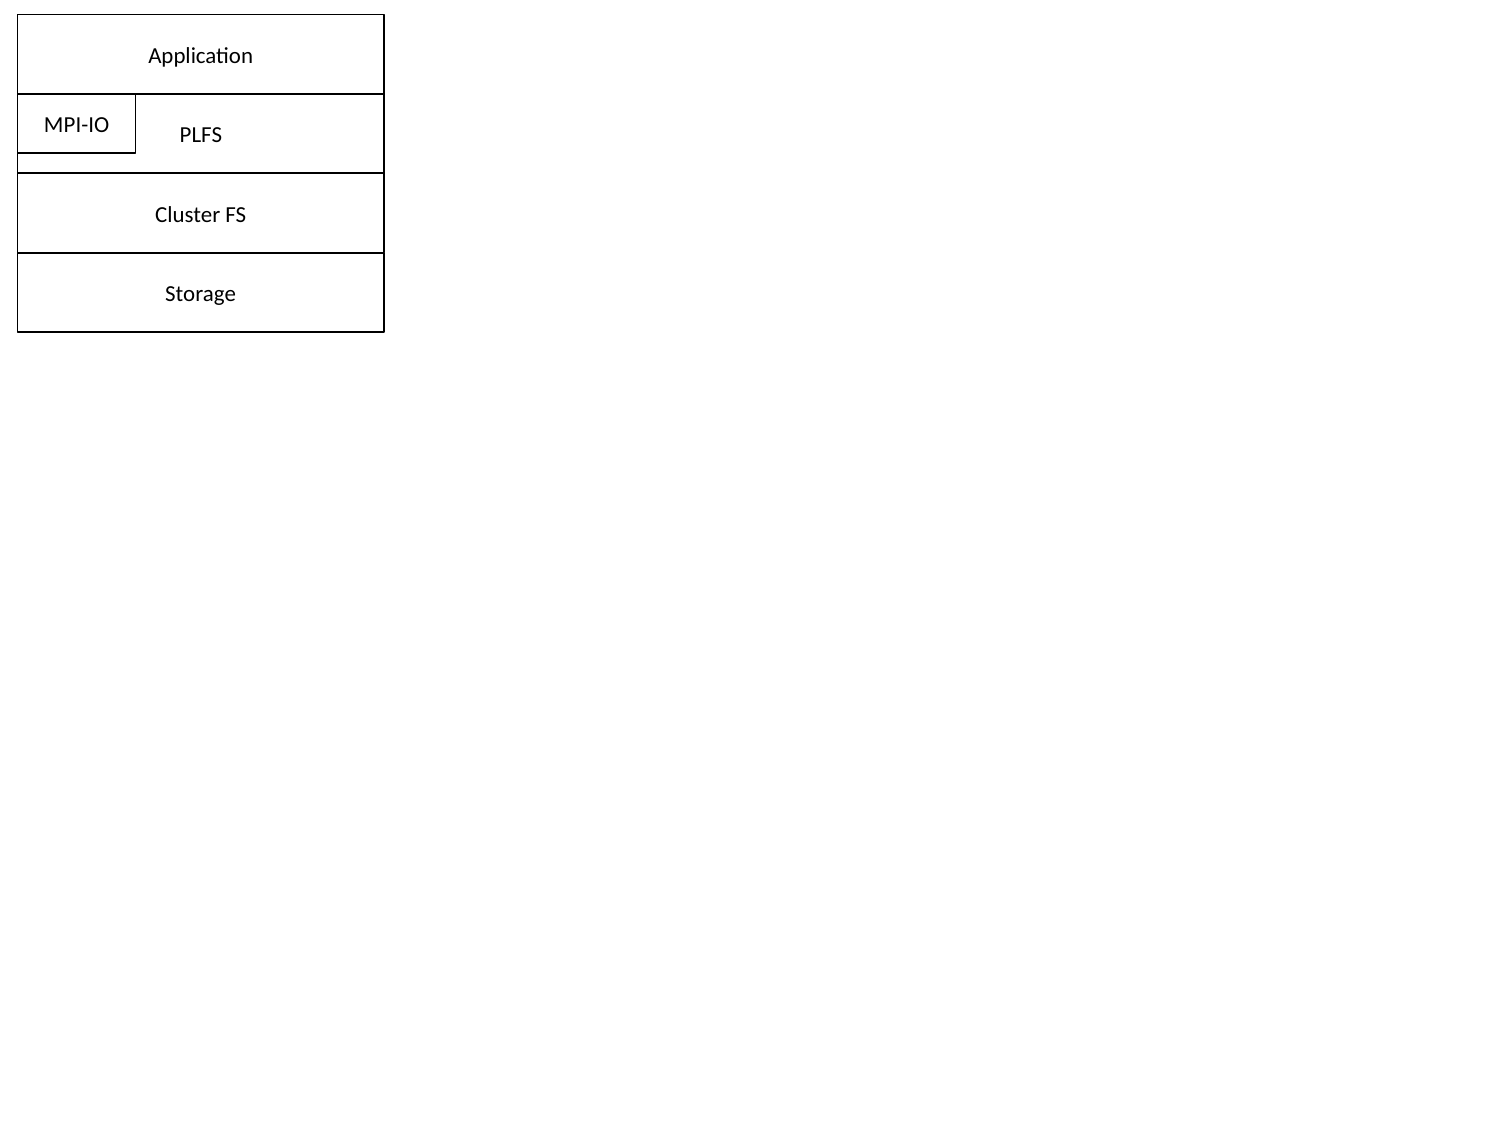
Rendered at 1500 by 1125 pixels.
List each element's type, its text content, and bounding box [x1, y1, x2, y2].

text_box Application [16, 12, 386, 92]
text_box Storage [16, 251, 386, 334]
text_box MPI-IO [16, 92, 138, 155]
text_box Cluster FS [16, 171, 386, 251]
text_box PLFS [16, 92, 386, 172]
